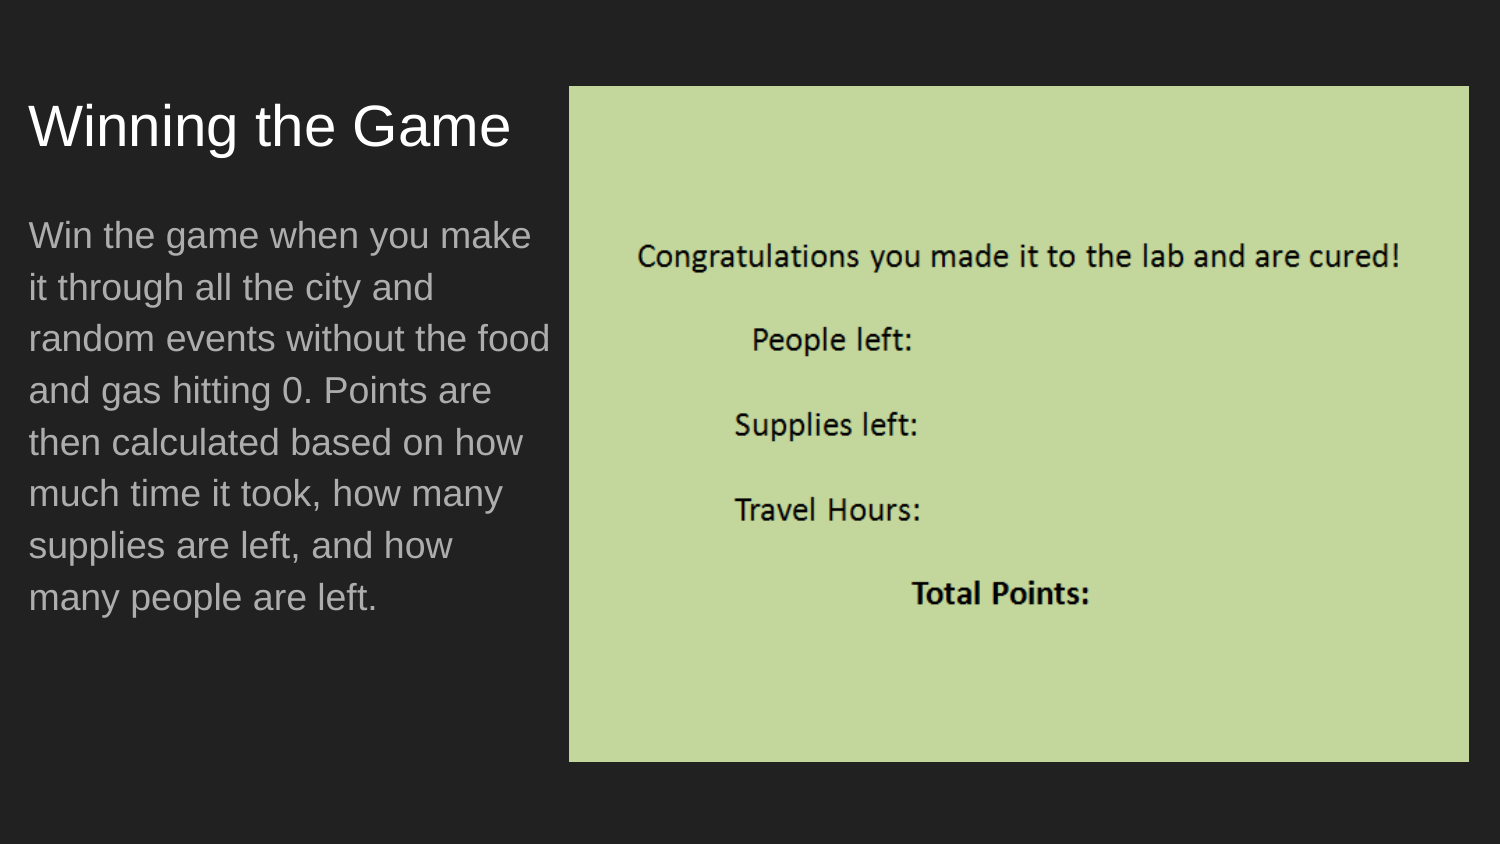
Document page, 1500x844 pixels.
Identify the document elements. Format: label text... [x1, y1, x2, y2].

list Win the game when you make it through all the city and random events without the food and gas hitting 0. Points are then calculated based on how much time it took, how many supplies are left, and how many people are left. [13, 189, 564, 750]
picture [569, 85, 1469, 762]
title Winning the Game [13, 72, 1412, 167]
